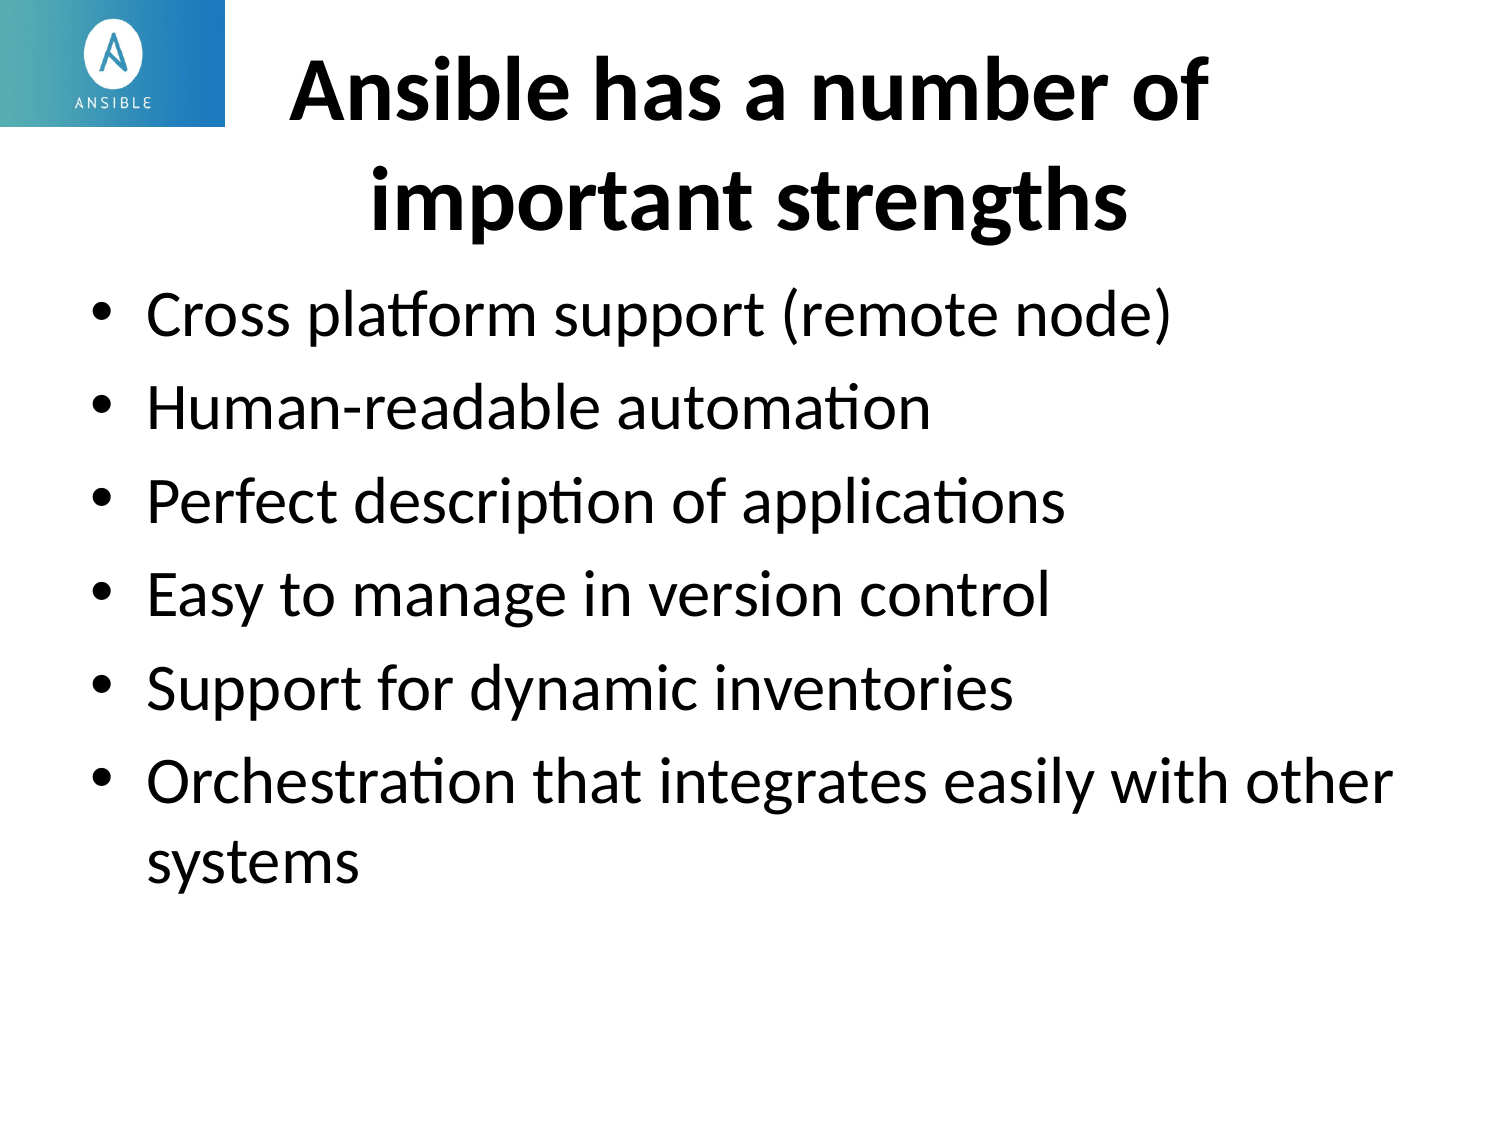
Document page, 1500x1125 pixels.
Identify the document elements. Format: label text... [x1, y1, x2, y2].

picture [0, 0, 226, 127]
list Cross platform support (remote node) Human-readable automation Perfect description of applications Easy to manage in version control Support for dynamic inventories Orchestration that integrates easily with other systems [75, 262, 1425, 1005]
title Ansible has a number of important strengths [75, 45, 1425, 233]
